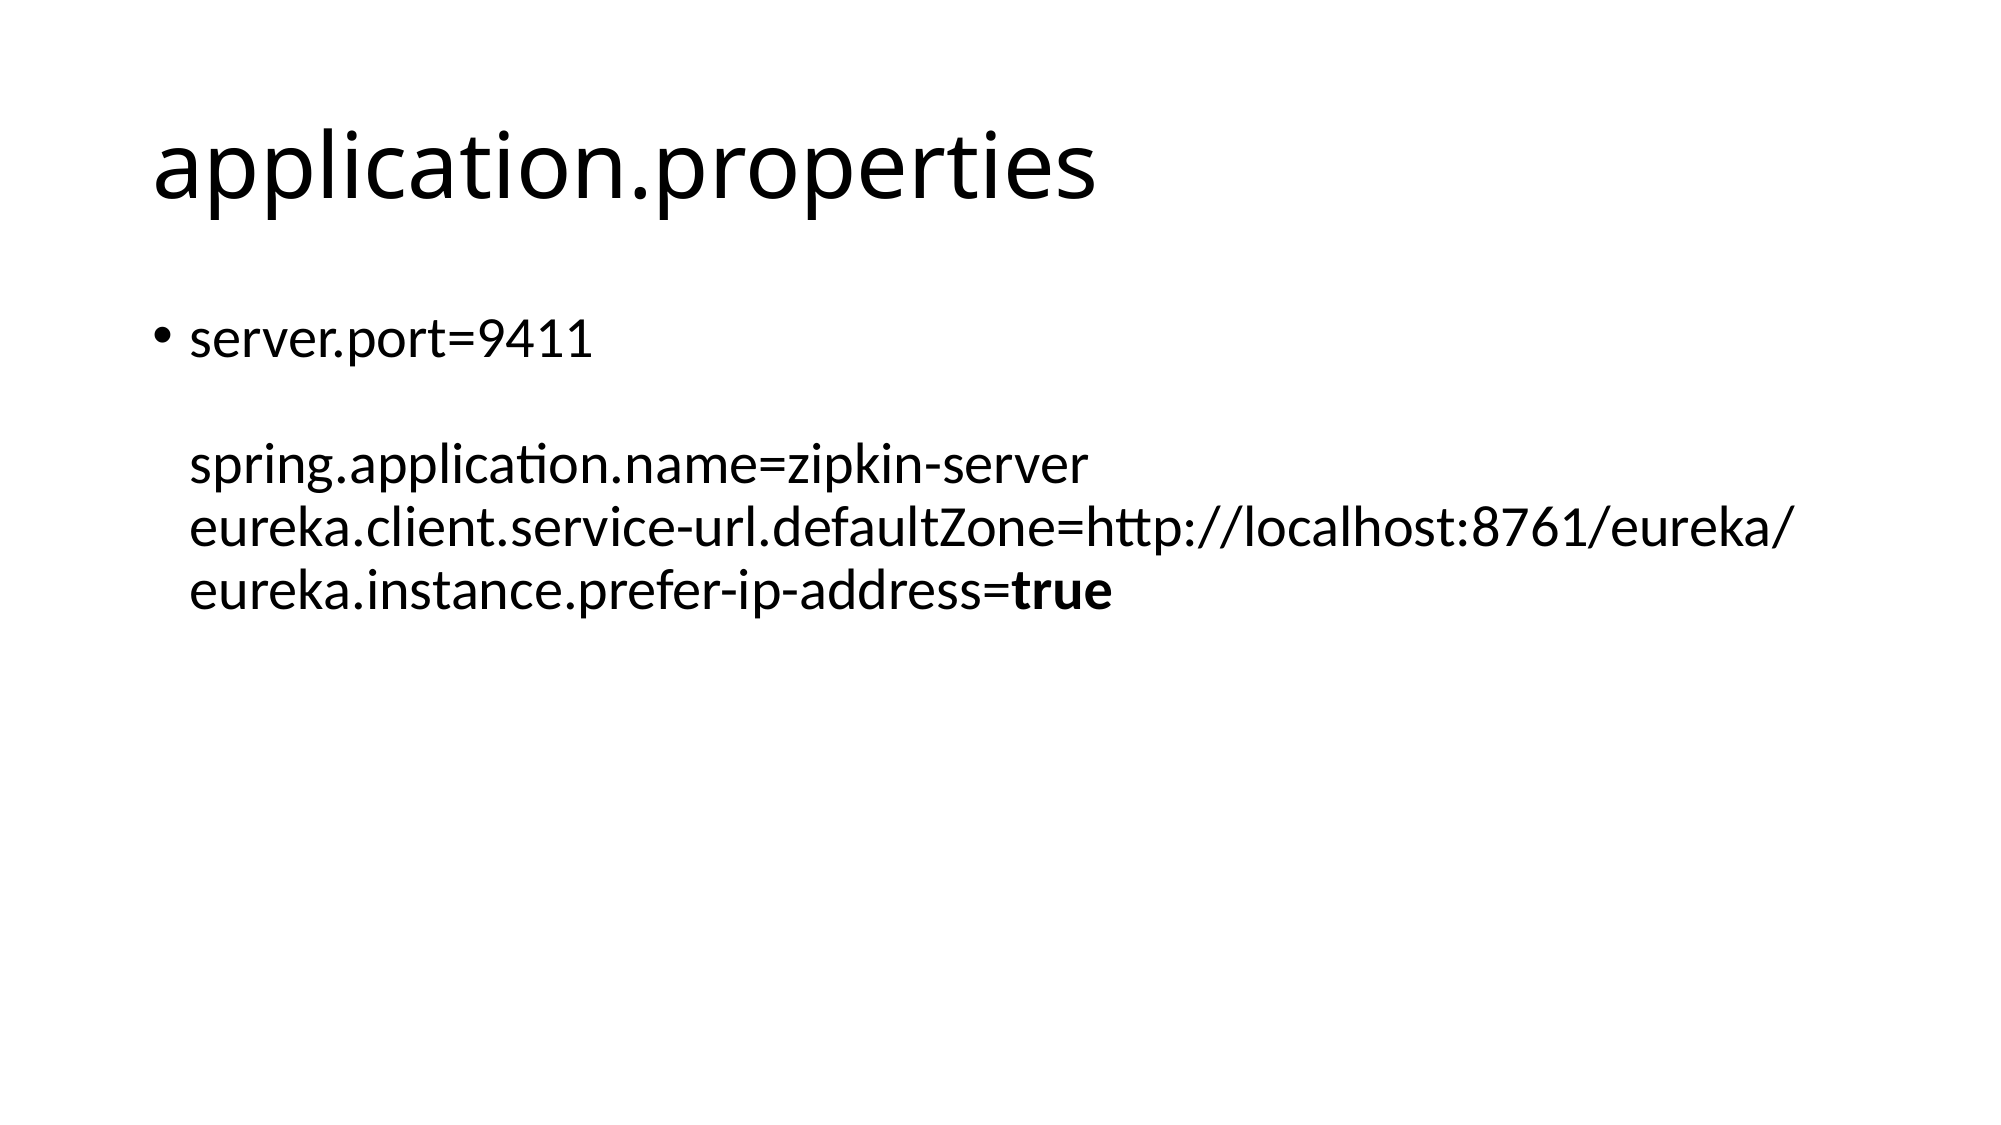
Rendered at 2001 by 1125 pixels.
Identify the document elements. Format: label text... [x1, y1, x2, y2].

list server.port=9411 spring.application.name=zipkin-server eureka.client.service-url.defaultZone=http://localhost:8761/eureka/ eureka.instance.prefer-ip-address=true [137, 299, 1863, 1014]
title application.properties [137, 59, 1863, 278]
